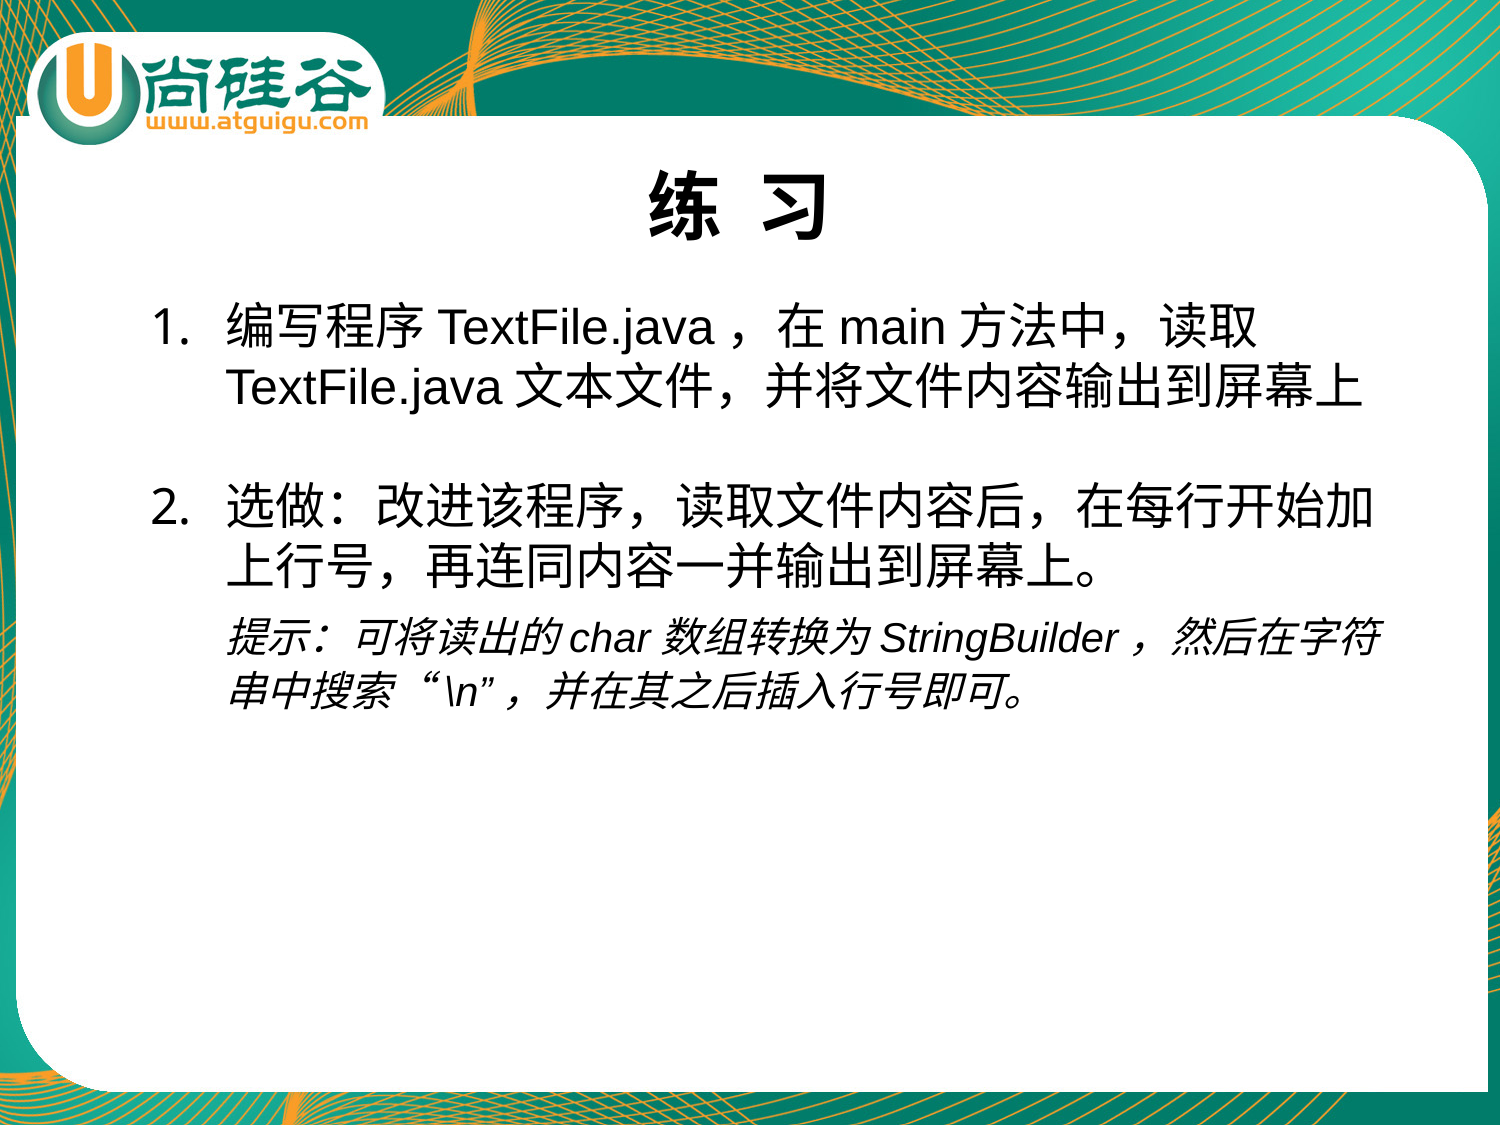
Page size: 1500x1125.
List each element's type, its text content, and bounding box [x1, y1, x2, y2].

text_box 练 习 [632, 152, 905, 258]
text_box 编写程序TextFile.java，在main方法中，读取TextFile.java文本文件，并将文件内容输出到屏幕上 选做：改进该程序，读取文件内容后，在每行开始加上行号，再连同内容一并输出到屏幕上。 提示：可将读出的char数组转换为StringBuilder，然后在字符串中搜索“\n”，并在其之后插入行号即可。 [135, 287, 1400, 722]
picture [0, 0, 1500, 1125]
